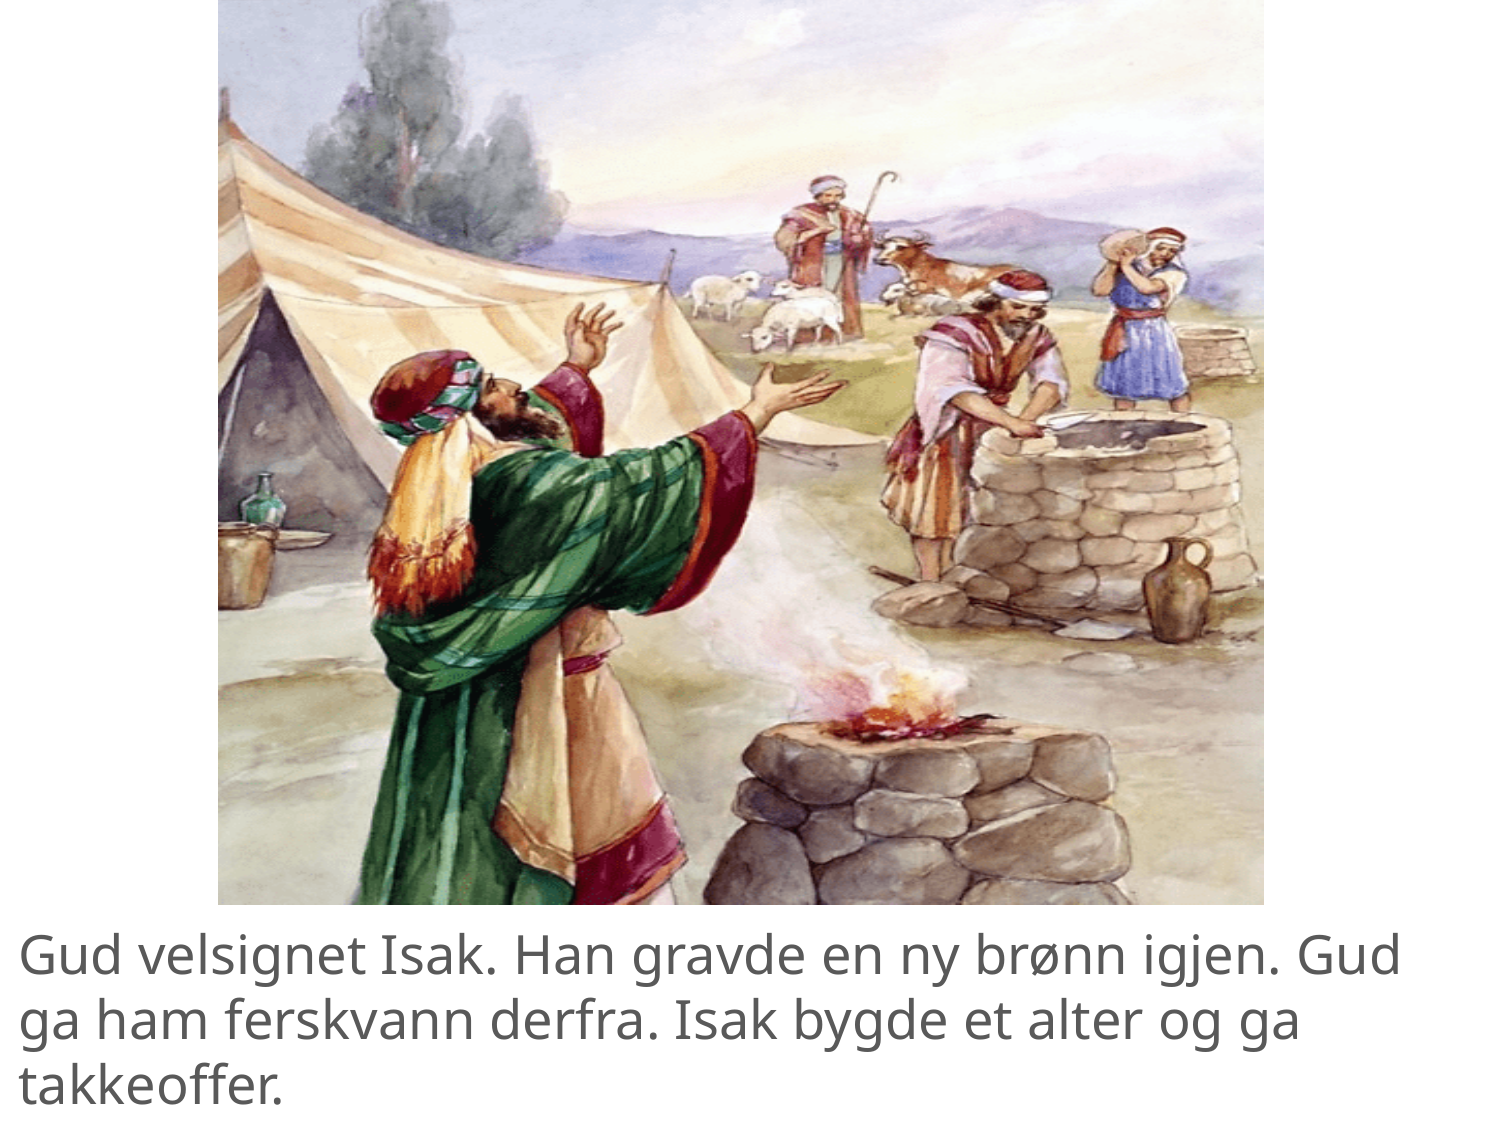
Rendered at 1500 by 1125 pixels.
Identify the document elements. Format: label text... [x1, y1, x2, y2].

picture [218, 0, 1264, 906]
text_box Gud velsignet Isak. Han gravde en ny brønn igjen. Gud ga ham ferskvann derfra. Isak bygde et alter og ga takkeoffer. [3, 912, 1489, 1123]
